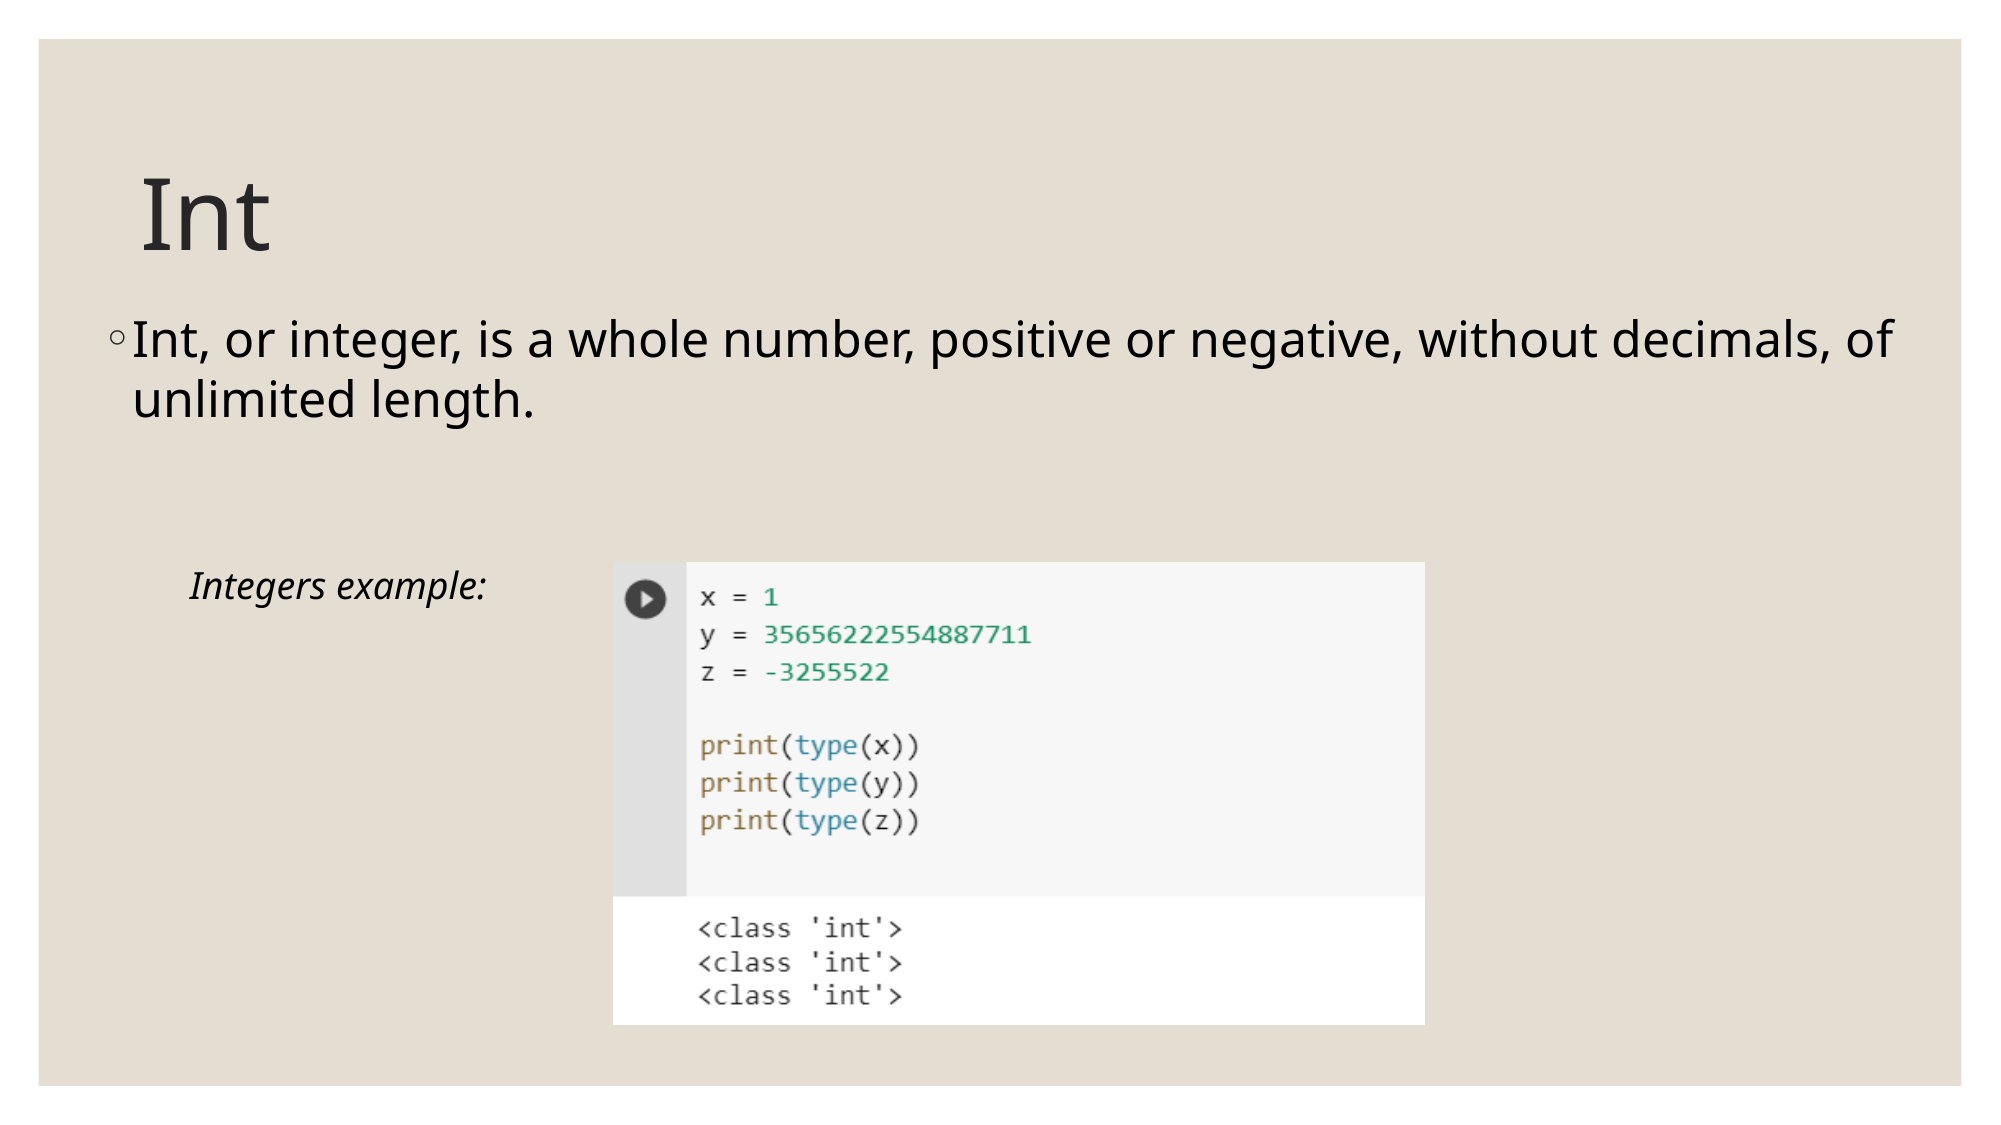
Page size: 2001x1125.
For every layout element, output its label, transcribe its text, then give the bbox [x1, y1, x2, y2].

picture [613, 562, 1425, 1026]
list Int, or integer, is a whole number, positive or negative, without decimals, of unlimited length. [87, 299, 1938, 990]
title Int [125, 105, 1825, 299]
text_box Integers example: [174, 509, 1500, 615]
